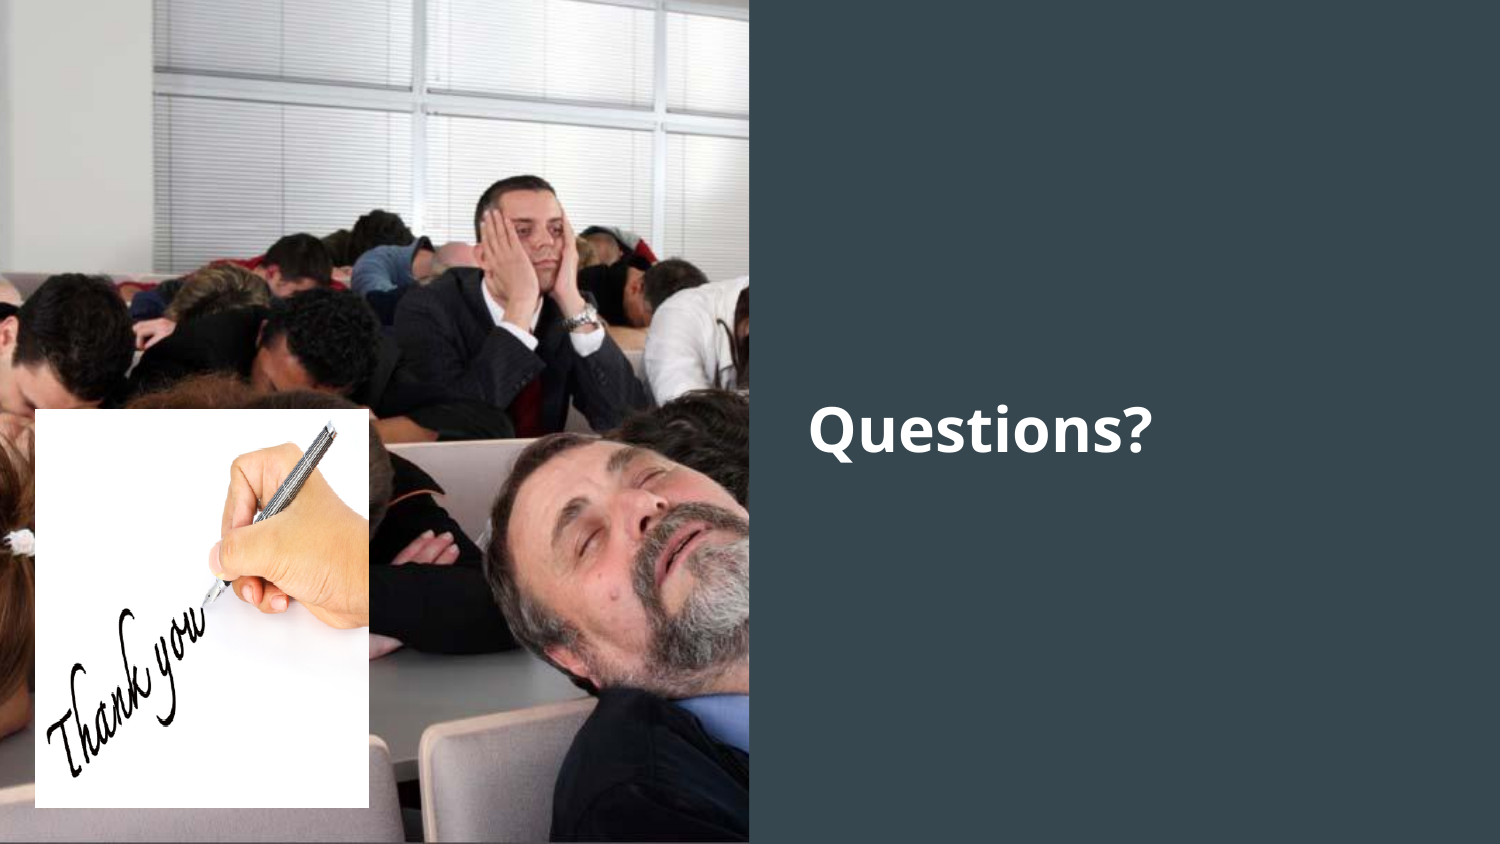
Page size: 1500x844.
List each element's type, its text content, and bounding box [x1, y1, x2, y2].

picture [0, 0, 750, 844]
list Questions? [792, 160, 1455, 683]
